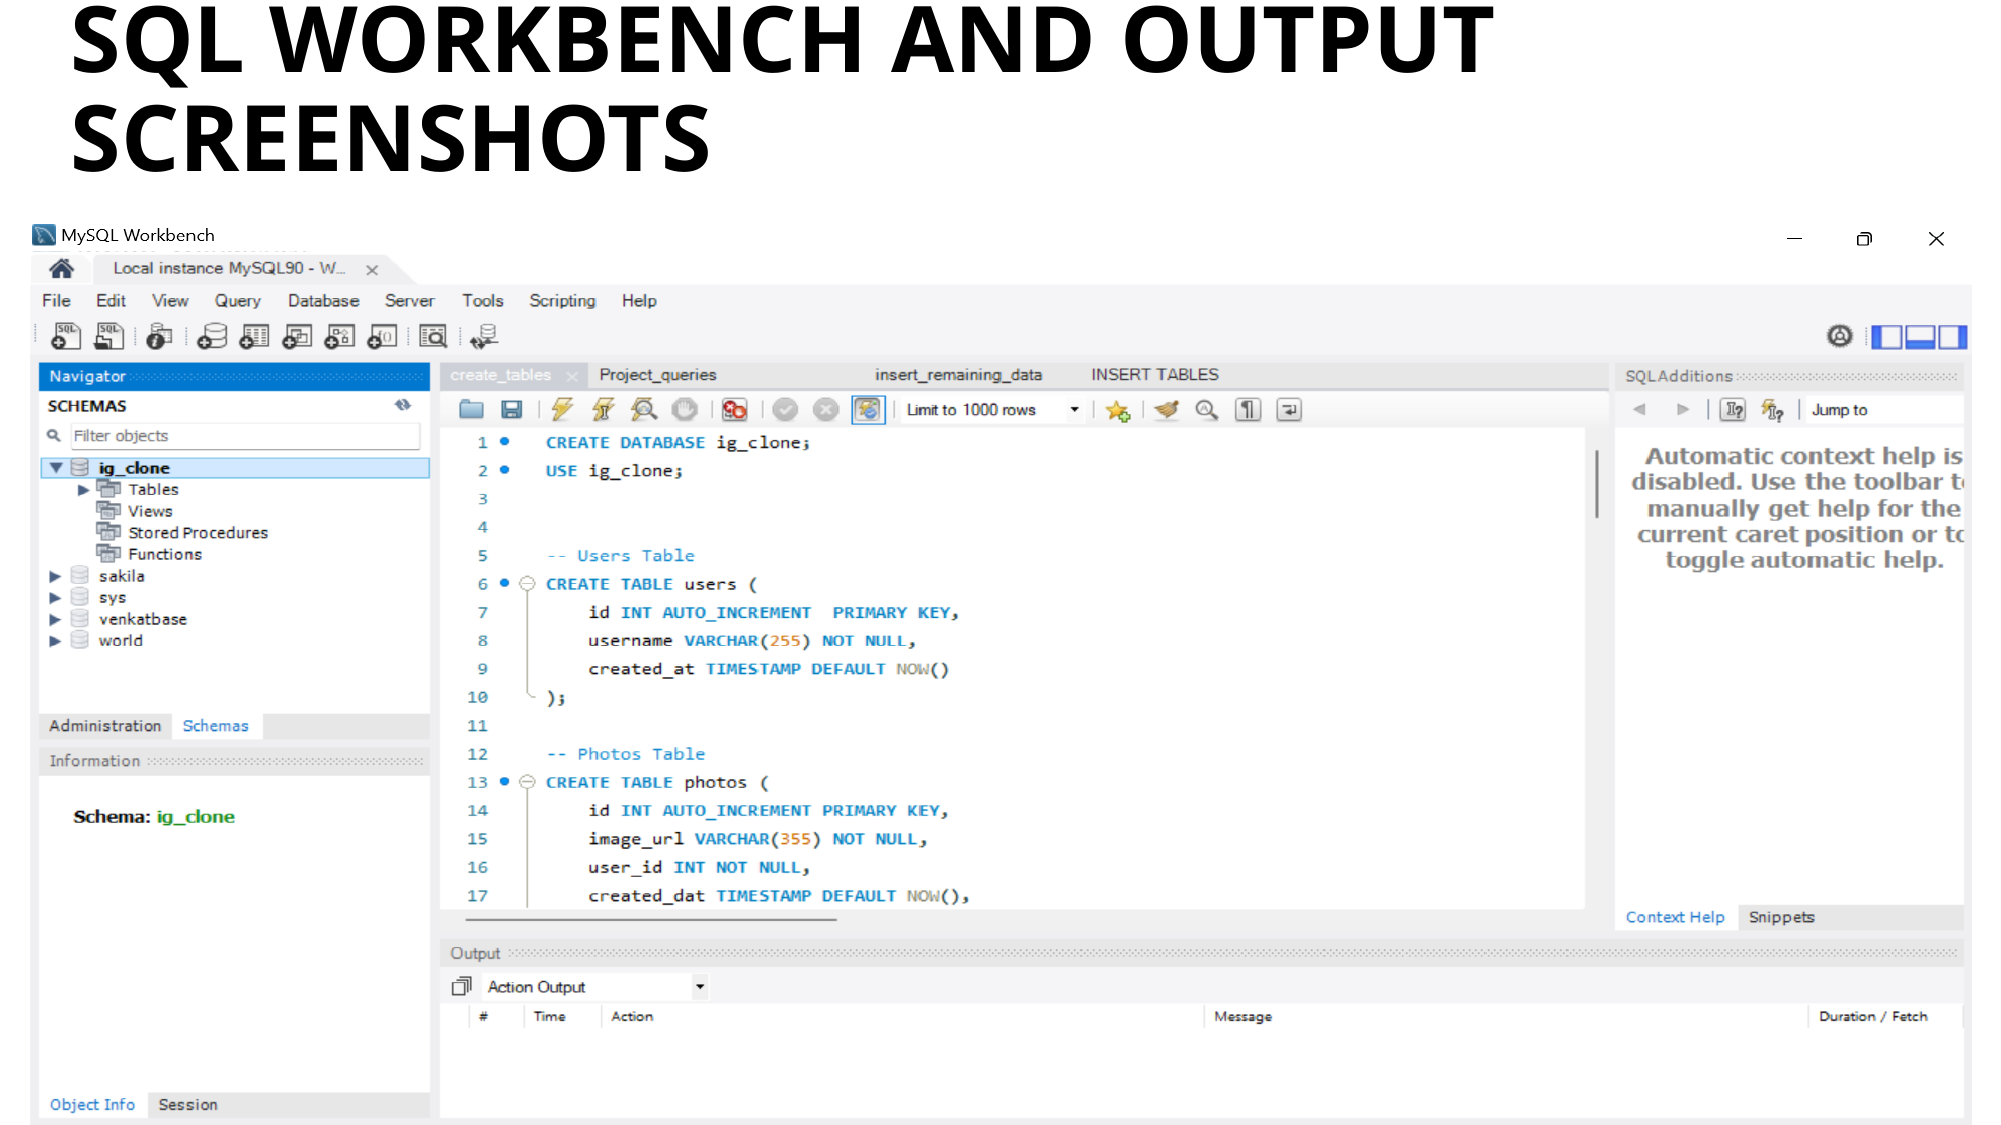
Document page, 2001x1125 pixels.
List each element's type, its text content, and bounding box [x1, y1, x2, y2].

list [30, 219, 1972, 1125]
title SQL WORKBENCH AND OUTPUT SCREENSHOTS [55, 0, 1863, 208]
